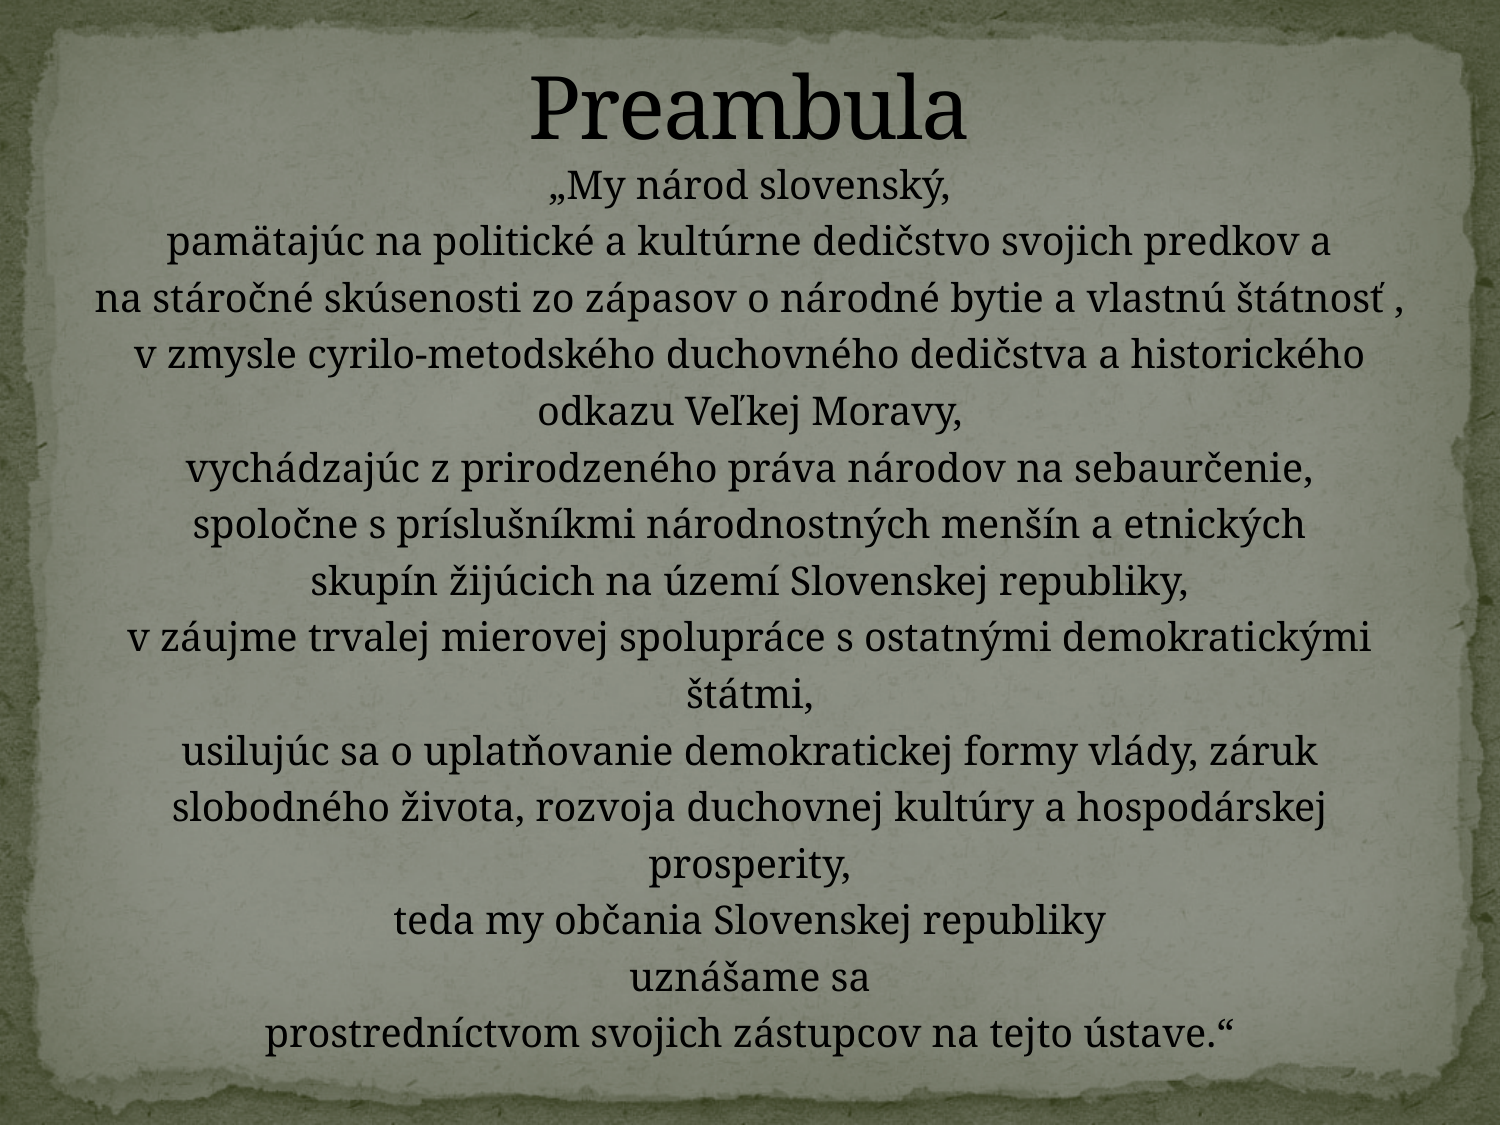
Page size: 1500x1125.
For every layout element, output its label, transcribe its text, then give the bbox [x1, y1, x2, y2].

list „My národ slovenský, pamätajúc na politické a kultúrne dedičstvo svojich predkov a na stáročné skúsenosti zo zápasov o národné bytie a vlastnú štátnosť , v zmysle cyrilo-metodského duchovného dedičstva a historického odkazu Veľkej Moravy, vychádzajúc z prirodzeného práva národov na sebaurčenie, spoločne s príslušníkmi národnostných menšín a etnických skupín žijúcich na území Slovenskej republiky, v záujme trvalej mierovej spolupráce s ostatnými demokratickými štátmi, usilujúc sa o uplatňovanie demokratickej formy vlády, záruk slobodného života, rozvoja duchovnej kultúry a hospodárskej prosperity, teda my občania Slovenskej republiky uznášame sa prostredníctvom svojich zástupcov na tejto ústave.“ [75, 165, 1425, 1079]
title Preambula [74, 24, 1425, 165]
